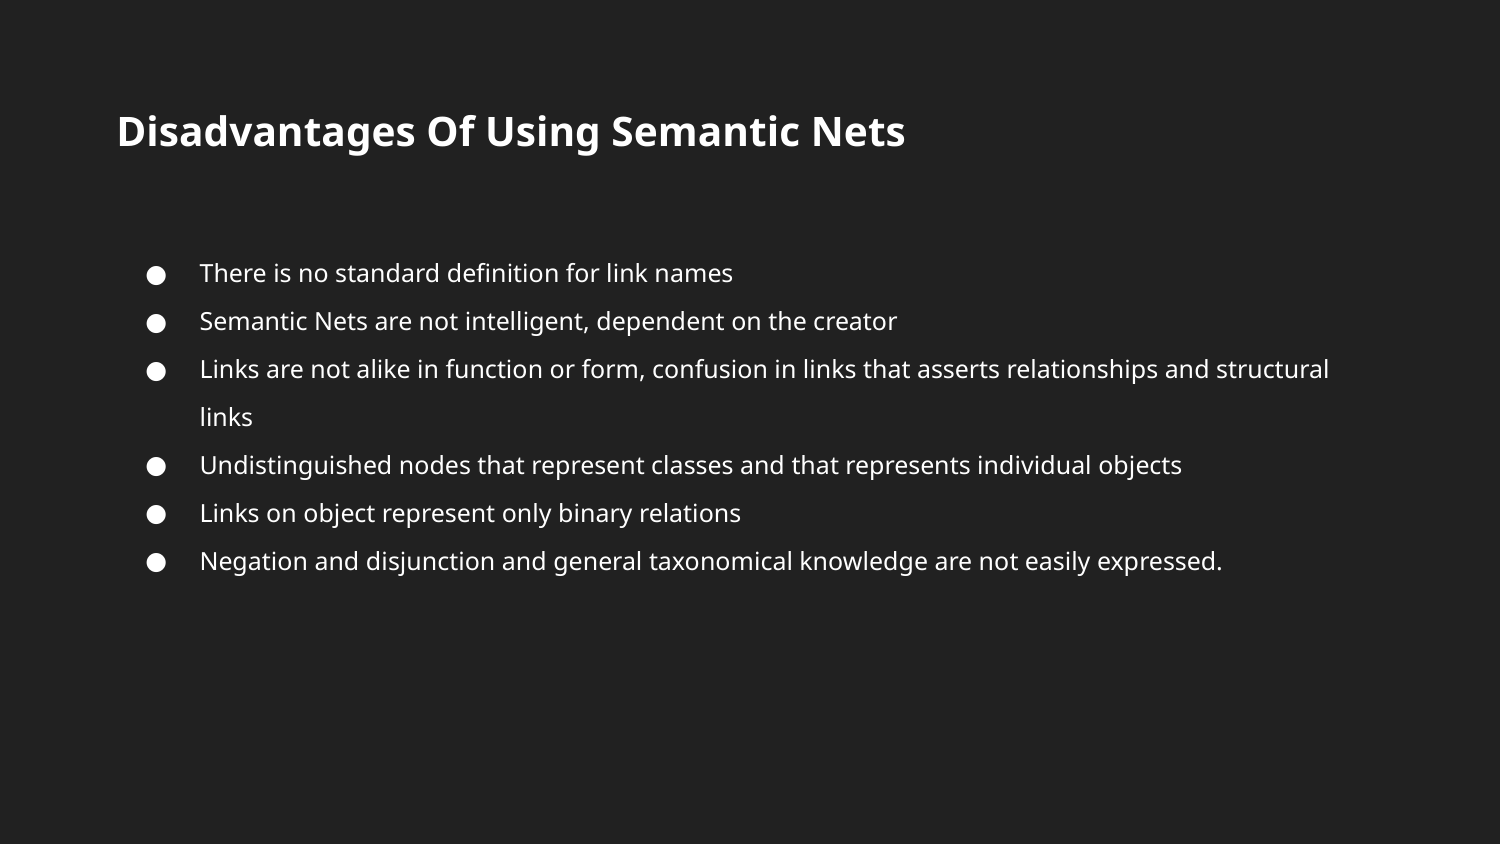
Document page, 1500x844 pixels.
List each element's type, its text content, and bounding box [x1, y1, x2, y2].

title Disadvantages Of Using Semantic Nets There is no standard definition for link names Semantic Nets are not intelligent, dependent on the creator Links are not alike in function or form, confusion in links that asserts relationships and structural links Undistinguished nodes that represent classes and that represents individual objects Links on object represent only binary relations Negation and disjunction and general taxonomical knowledge are not easily expressed. [101, 71, 1399, 627]
